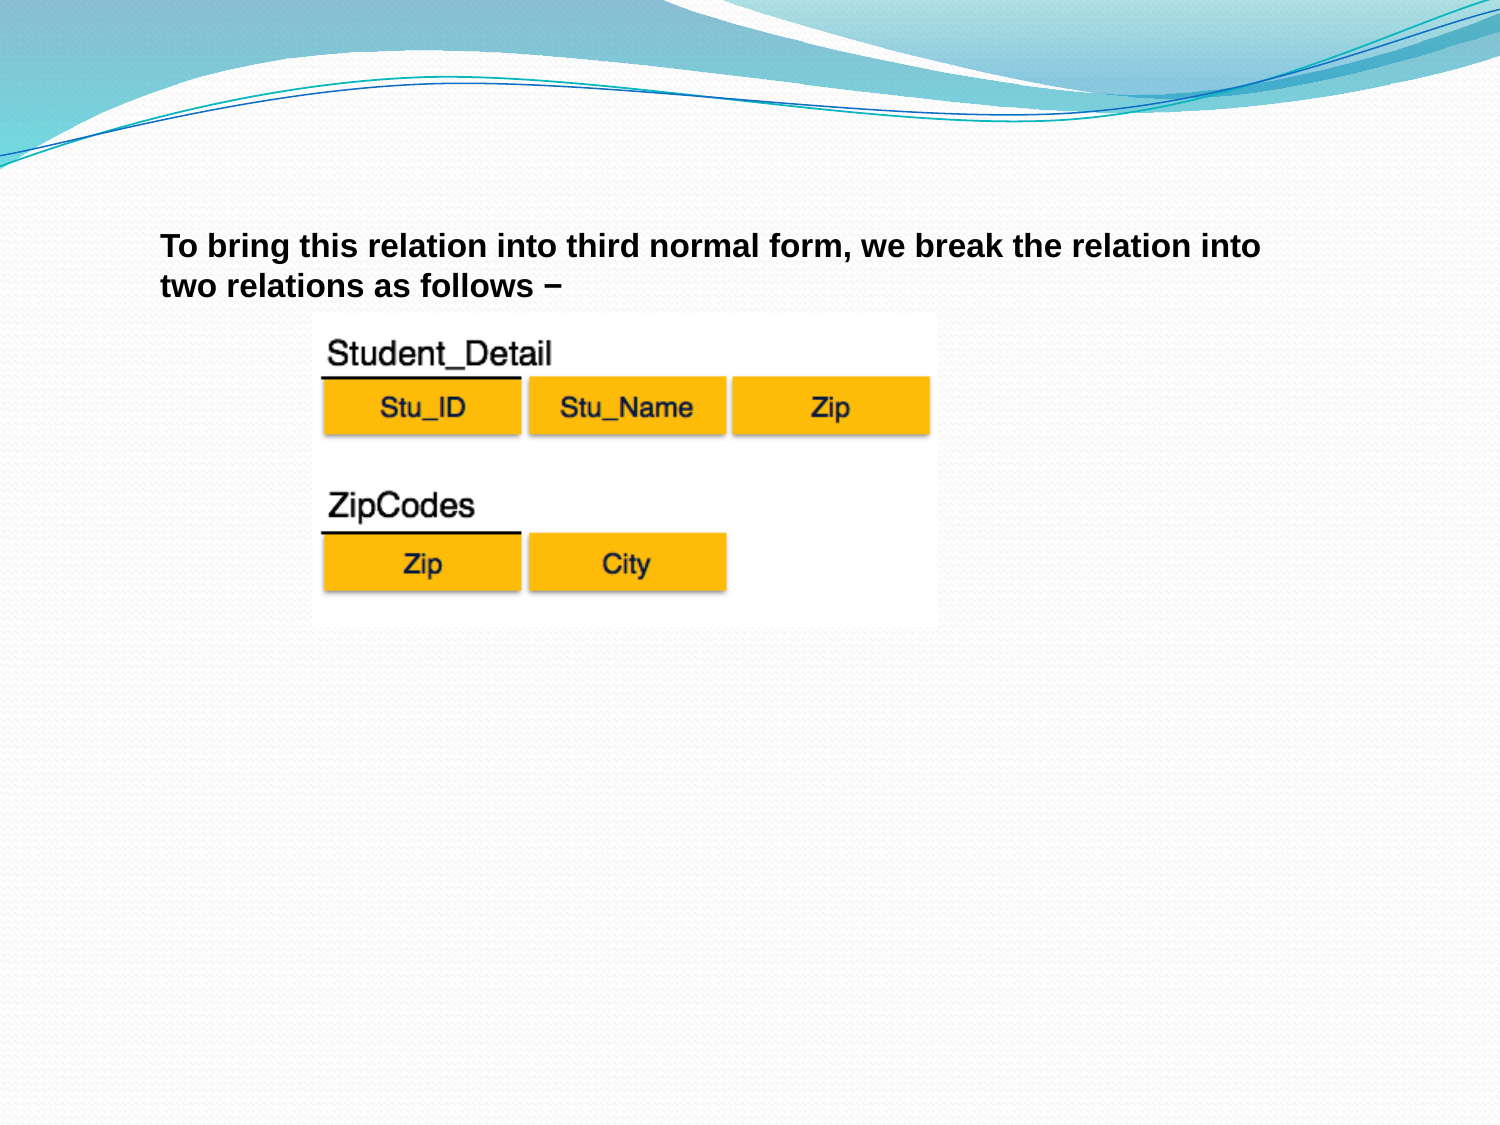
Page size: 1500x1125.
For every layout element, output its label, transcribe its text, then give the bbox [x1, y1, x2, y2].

picture [312, 313, 939, 627]
text_box To bring this relation into third normal form, we break the relation into two relations as follows − [145, 216, 1292, 402]
